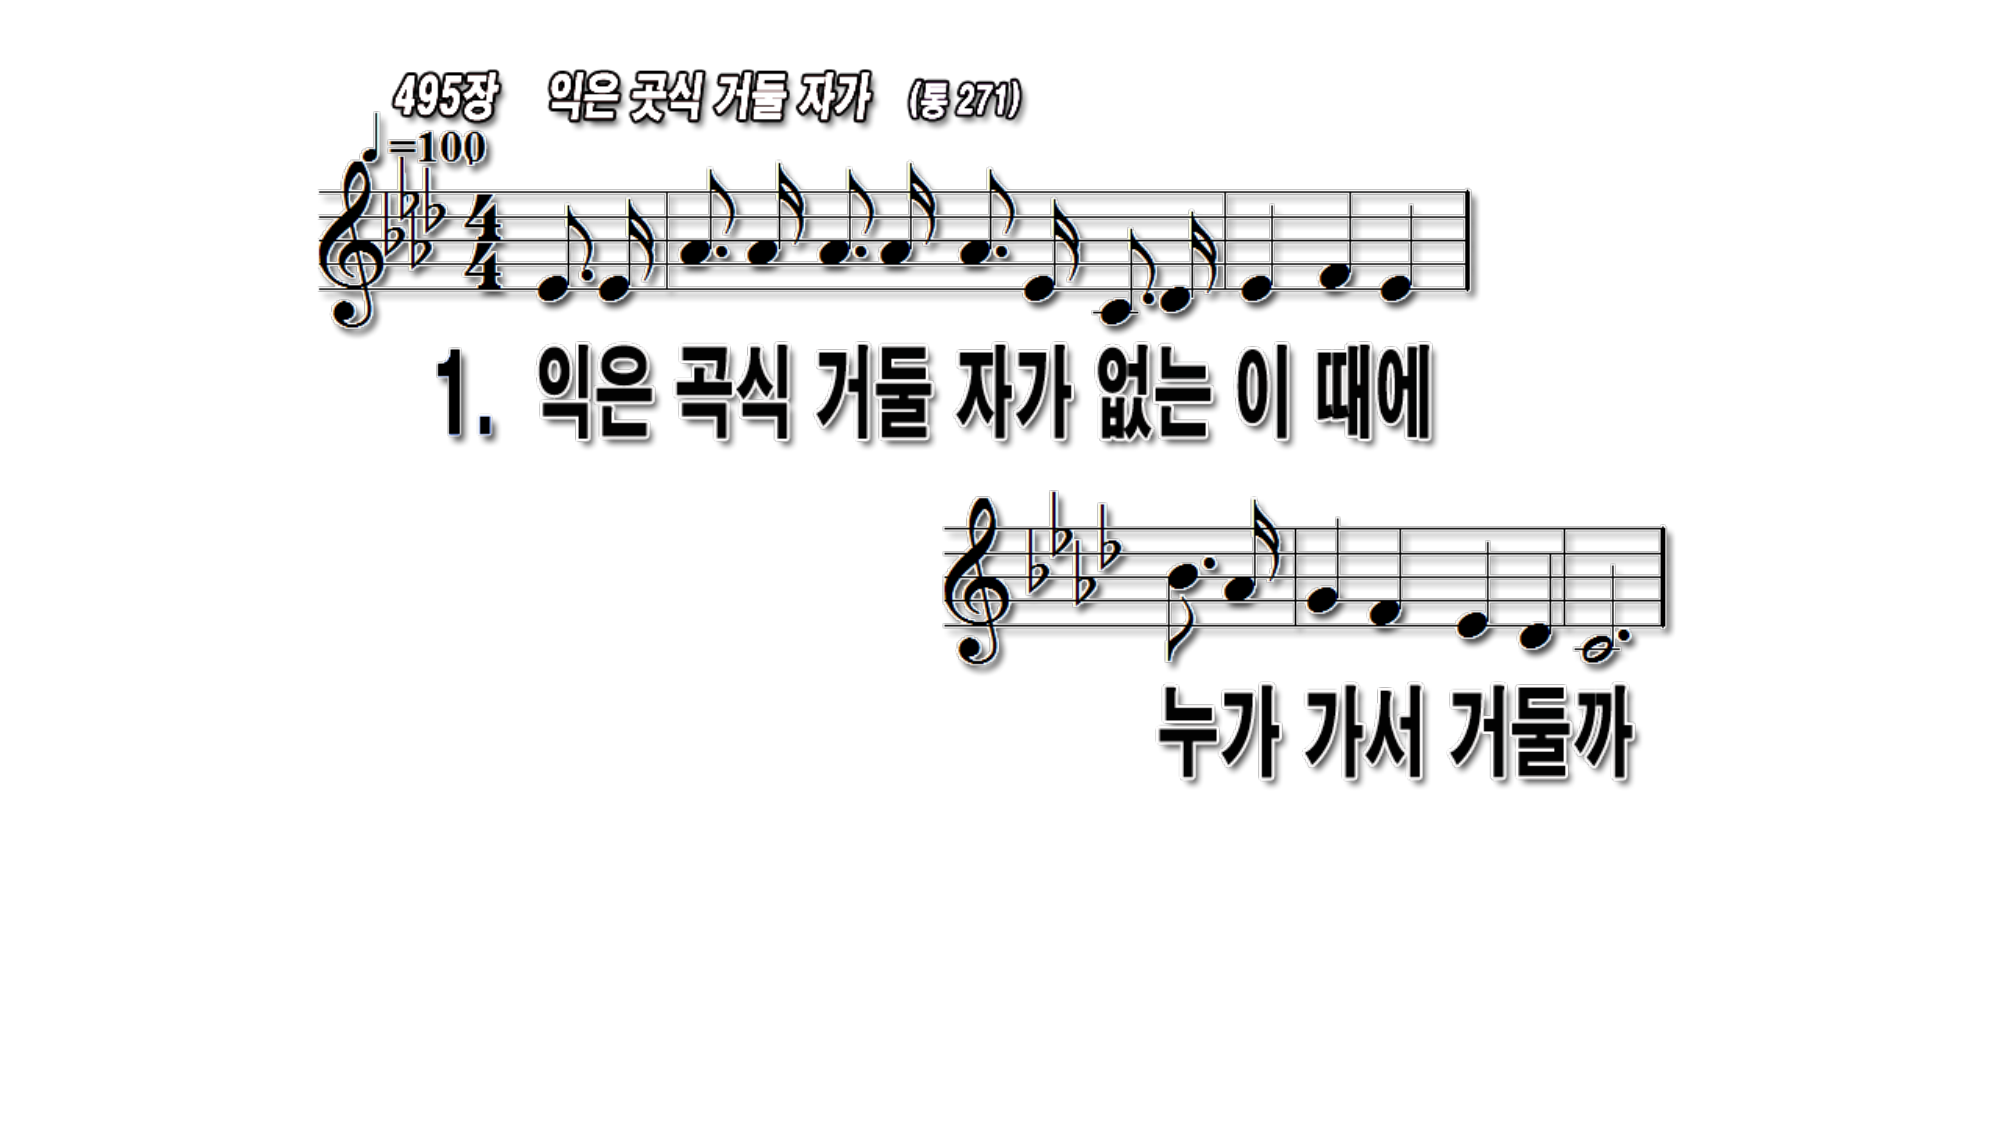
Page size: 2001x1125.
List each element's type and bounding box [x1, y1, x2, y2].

picture [249, 0, 1750, 835]
